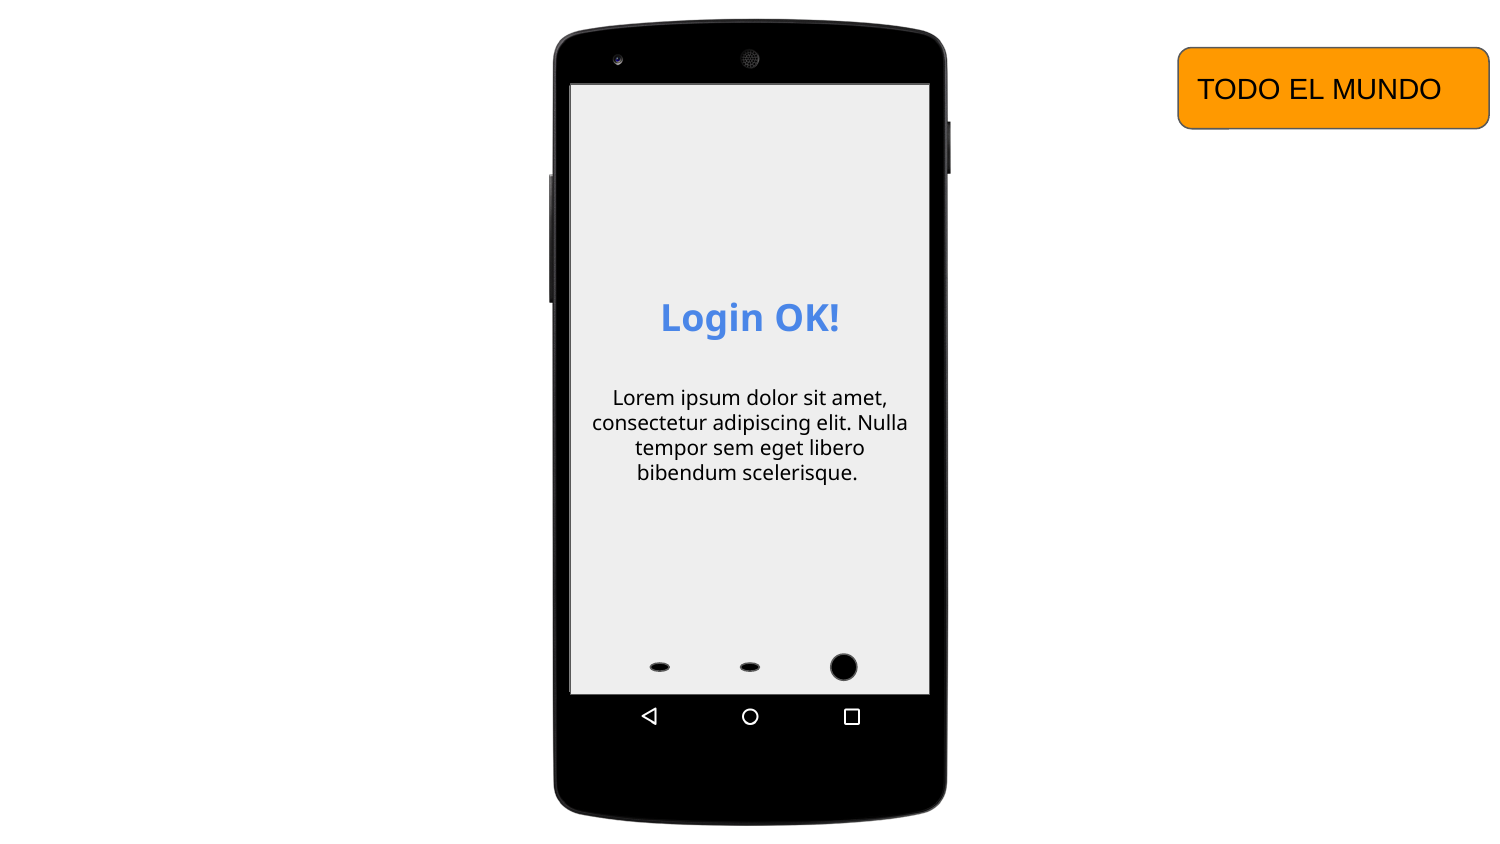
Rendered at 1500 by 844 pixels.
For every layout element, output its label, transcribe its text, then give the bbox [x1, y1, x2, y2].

text_box TODO EL MUNDO [1178, 47, 1490, 129]
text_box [549, 18, 951, 826]
